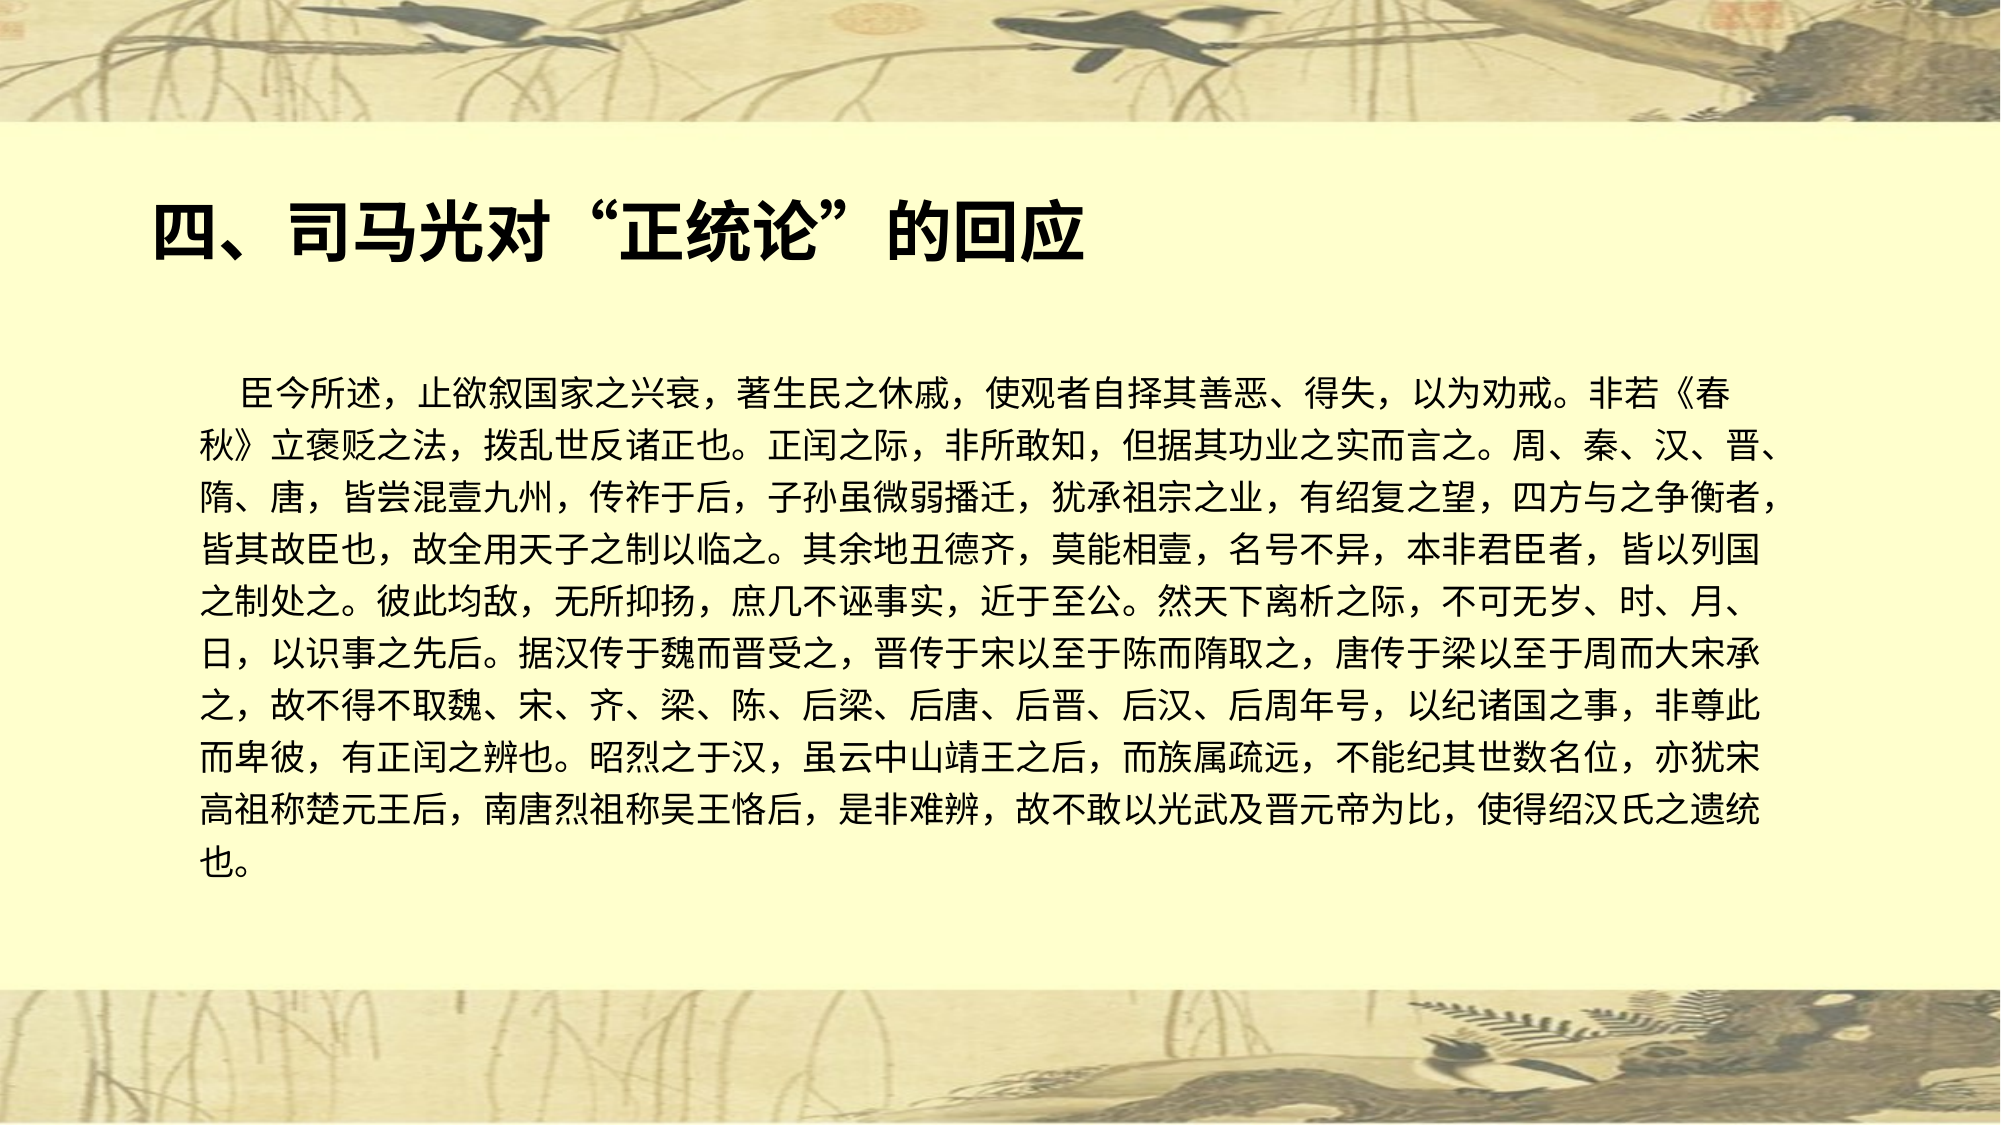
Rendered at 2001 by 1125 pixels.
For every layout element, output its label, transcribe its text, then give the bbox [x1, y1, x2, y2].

picture [0, 0, 2001, 1125]
text_box 臣今所述，止欲叙国家之兴衰，著生民之休戚，使观者自择其善恶、得失，以为劝戒。非若《春秋》立褒贬之法，拨乱世反诸正也。正闰之际，非所敢知，但据其功业之实而言之。周、秦、汉、晋、隋、唐，皆尝混壹九州，传祚于后，子孙虽微弱播迁，犹承祖宗之业，有绍复之望，四方与之争衡者，皆其故臣也，故全用天子之制以临之。其余地丑德齐，莫能相壹，名号不异，本非君臣者，皆以列国之制处之。彼此均敌，无所抑扬，庶几不诬事实，近于至公。然天下离析之际，不可无岁、时、月、日，以识事之先后。据汉传于魏而晋受之，晋传于宋以至于陈而隋取之，唐传于梁以至于周而大宋承之，故不得不取魏、宋、齐、梁、陈、后梁、后唐、后晋、后汉、后周年号，以纪诸国之事，非尊此而卑彼，有正闰之辨也。昭烈之于汉，虽云中山靖王之后，而族属疏远，不能纪其世数名位，亦犹宋高祖称楚元王后，南唐烈祖称吴王恪后，是非难辨，故不敢以光武及晋元帝为比，使得绍汉氏之遗统也。 [184, 353, 1784, 890]
text_box 四、司马光对“正统论”的回应 [136, 125, 1404, 344]
